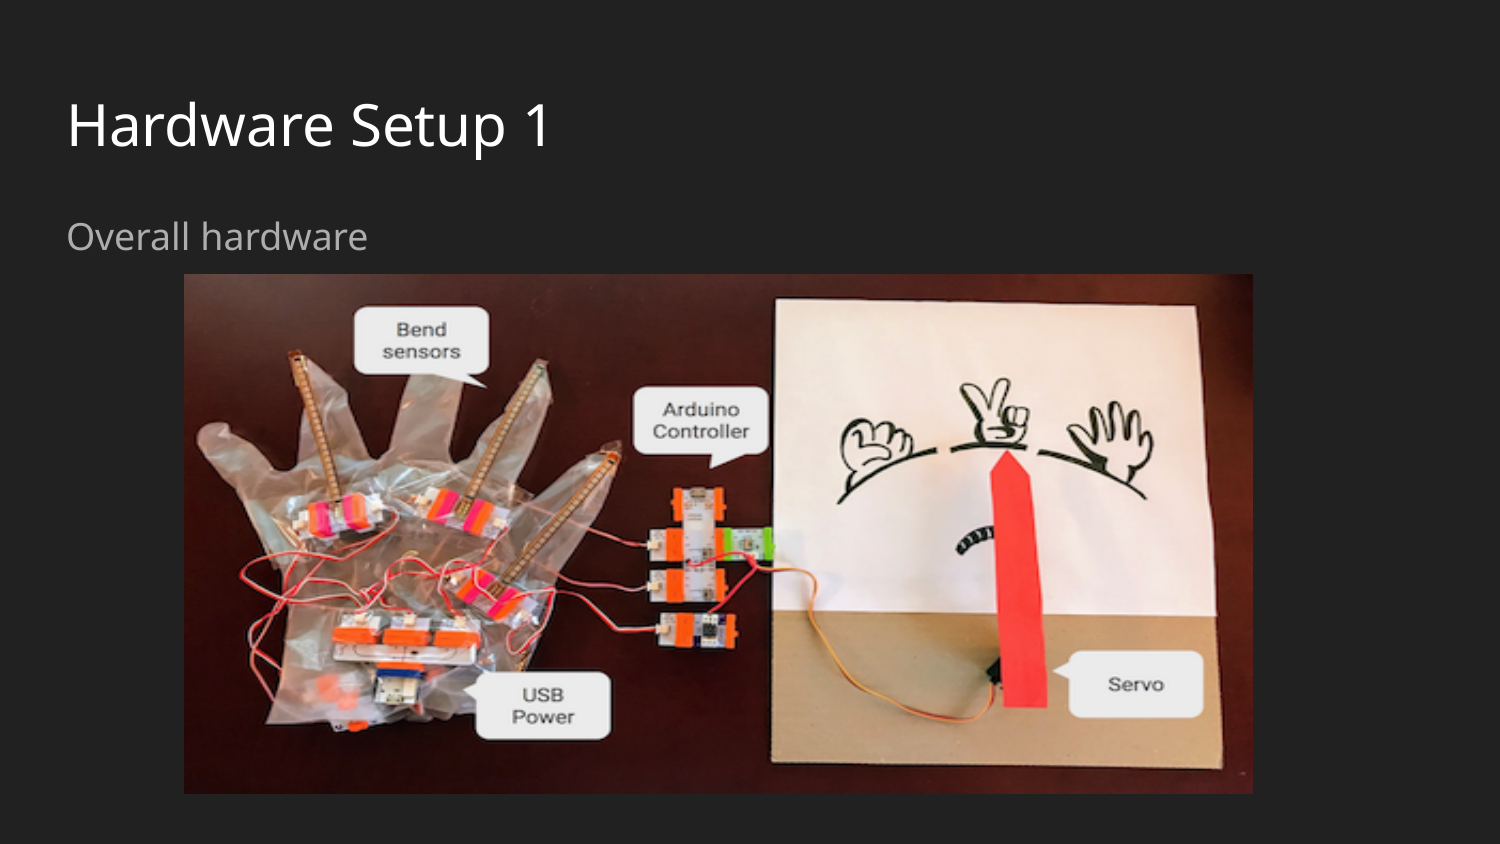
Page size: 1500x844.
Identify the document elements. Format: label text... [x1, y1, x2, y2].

title Hardware Setup 1 [51, 72, 1449, 167]
list Overall hardware [51, 190, 1449, 752]
picture [183, 273, 1254, 794]
